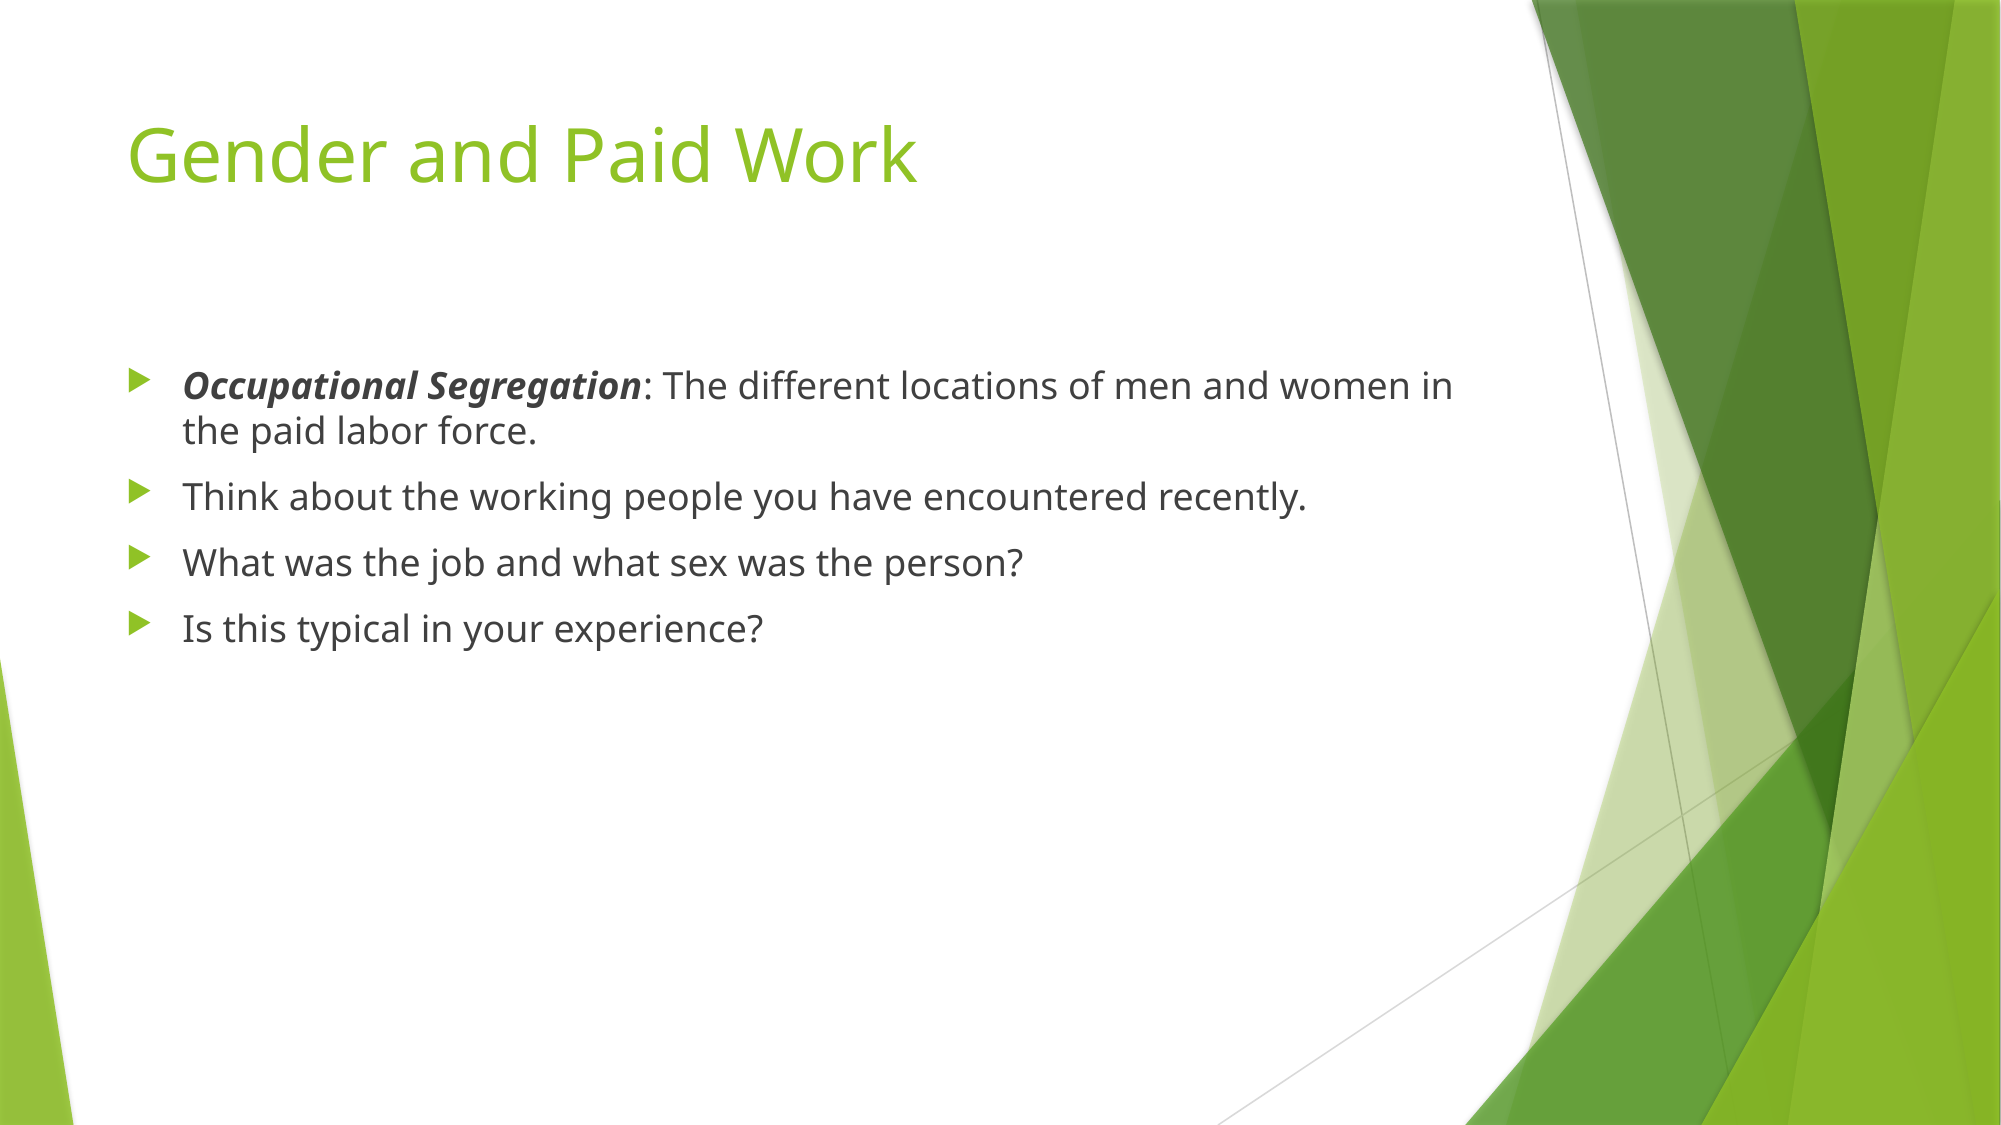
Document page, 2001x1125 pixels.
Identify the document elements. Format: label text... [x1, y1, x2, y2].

list Occupational Segregation: The different locations of men and women in the paid labor force. Think about the working people you have encountered recently. What was the job and what sex was the person? Is this typical in your experience? [111, 354, 1522, 992]
title Gender and Paid Work [111, 99, 1522, 317]
